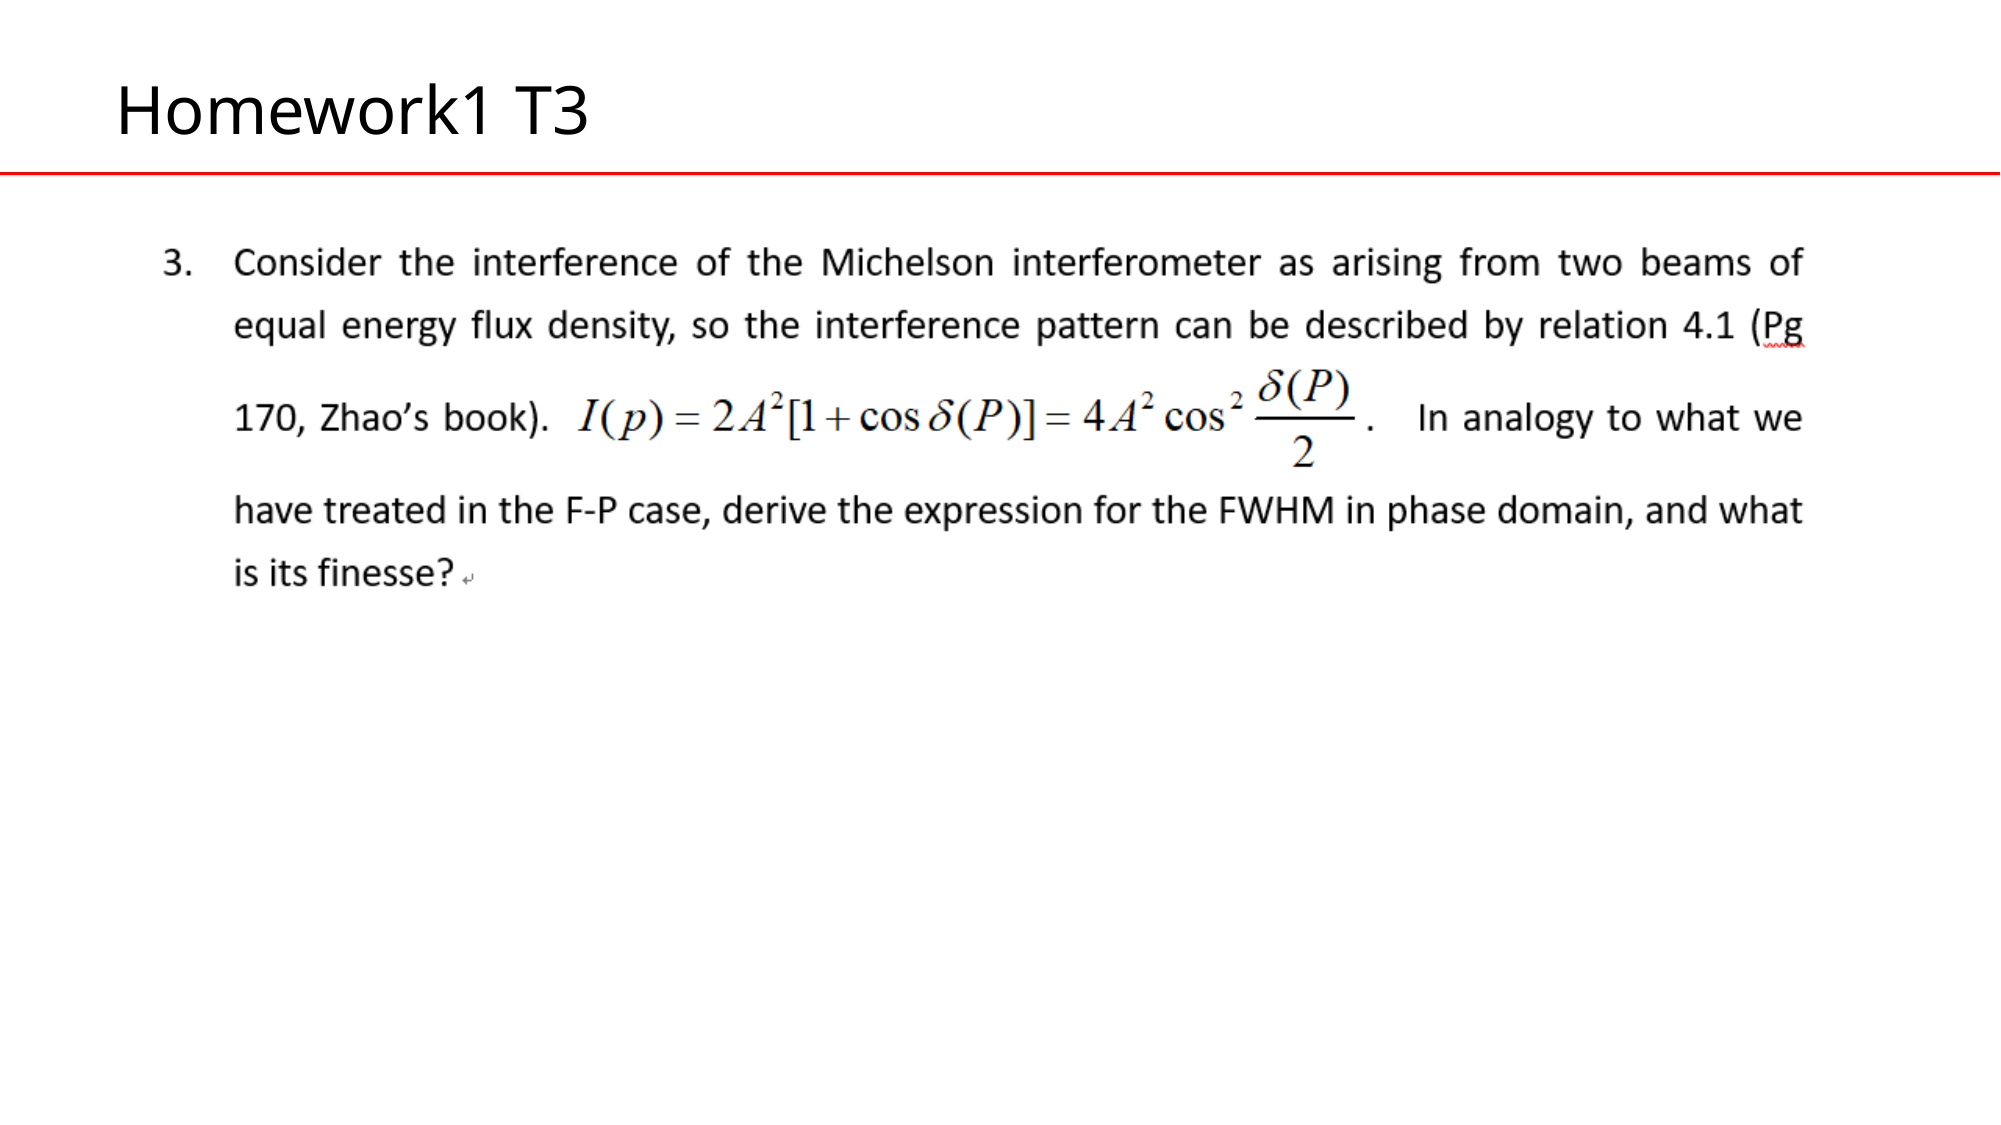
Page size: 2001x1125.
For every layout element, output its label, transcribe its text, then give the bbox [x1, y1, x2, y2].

text_box Homework1 T3 [100, 60, 1910, 155]
picture [139, 235, 1871, 602]
